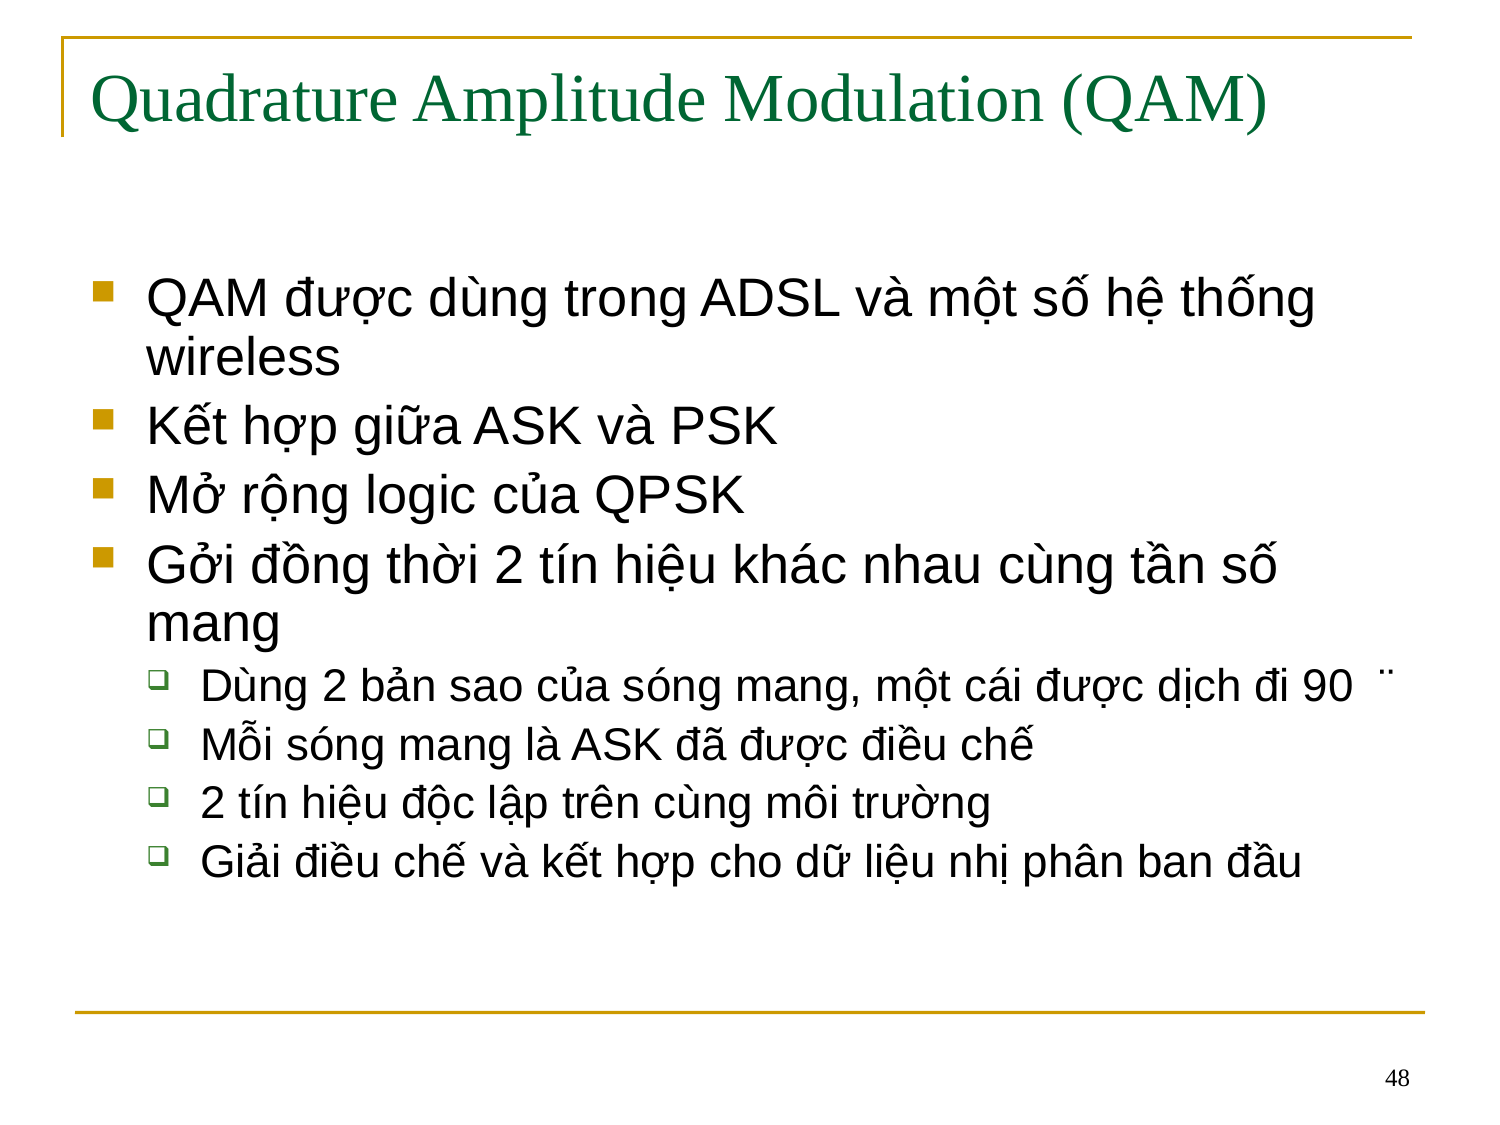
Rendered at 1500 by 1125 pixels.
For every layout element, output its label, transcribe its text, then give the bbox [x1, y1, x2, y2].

list QAM được dùng trong ADSL và một số hệ thống wireless Kết hợp giữa ASK và PSK Mở rộng logic của QPSK Gởi đồng thời 2 tín hiệu khác nhau cùng tần số mang Dùng 2 bản sao của sóng mang, một cái được dịch đi 90 ¨ Mỗi sóng mang là ASK đã được điều chế 2 tín hiệu độc lập trên cùng môi trường Giải điều chế và kết hợp cho dữ liệu nhị phân ban đầu [75, 262, 1425, 674]
slide_number 48 [1074, 1024, 1425, 1100]
title Quadrature Amplitude Modulation (QAM) [75, 45, 1425, 233]
